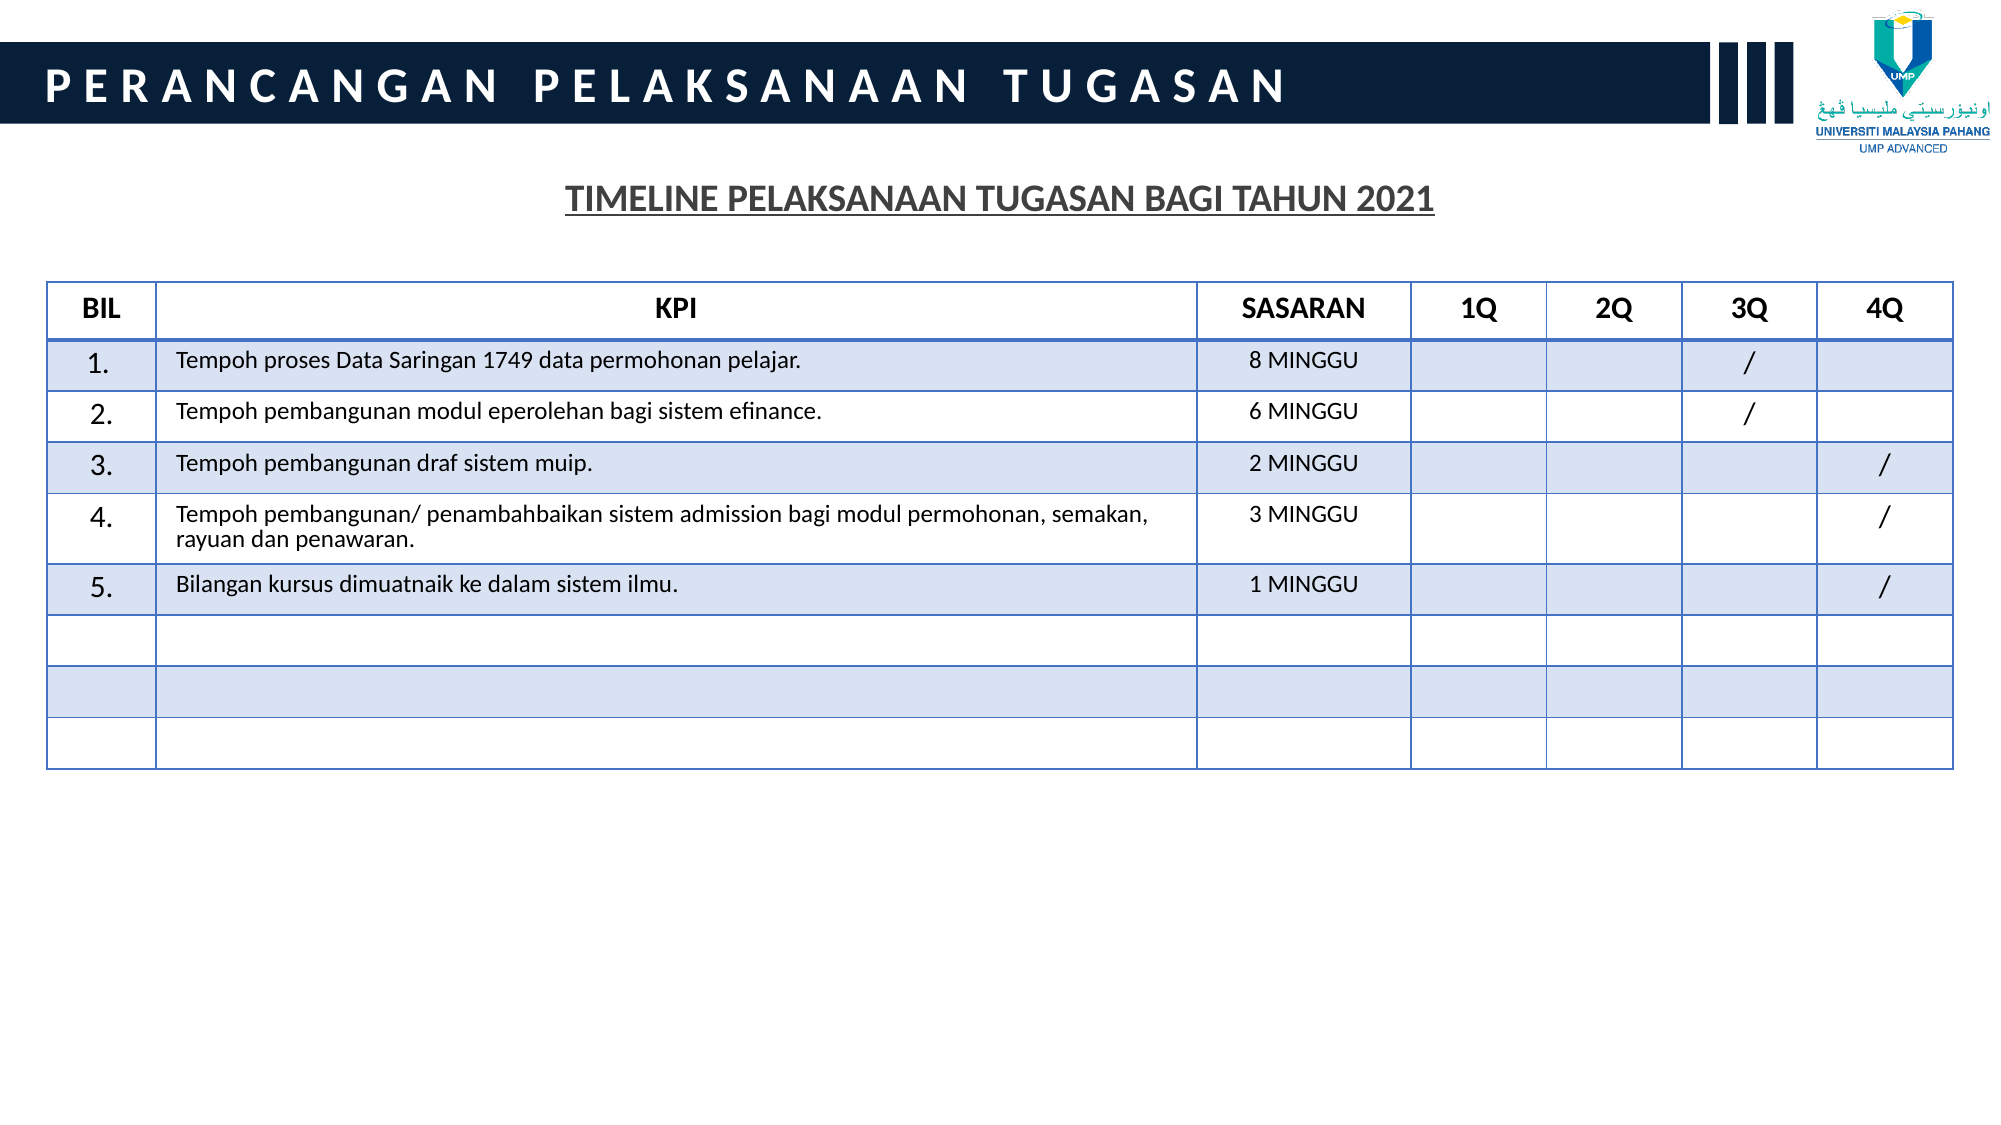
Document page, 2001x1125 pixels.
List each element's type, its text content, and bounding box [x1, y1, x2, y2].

text_box [1718, 41, 1739, 125]
table_cell [1683, 565, 1816, 614]
table_cell 3. [48, 443, 155, 493]
table_header 3Q [1683, 283, 1816, 338]
table_cell [48, 718, 155, 768]
table_cell [1412, 565, 1546, 614]
table_cell [157, 616, 1196, 665]
table_cell [1818, 392, 1952, 441]
table_cell [1683, 667, 1816, 717]
table_cell 1. [48, 342, 155, 390]
table_header 4Q [1818, 283, 1952, 338]
text_box [1774, 41, 1792, 125]
table_cell / [1683, 342, 1816, 390]
table_cell [1547, 667, 1681, 717]
table_cell [1412, 443, 1546, 493]
table_header KPI [157, 283, 1196, 338]
table_cell [1198, 718, 1410, 768]
table_cell [157, 667, 1196, 717]
table_header SASARAN [1198, 283, 1410, 338]
table_cell [48, 667, 155, 717]
table_cell [1412, 392, 1546, 441]
text_box PERANCANGAN PELAKSANAAN TUGASAN [0, 41, 1711, 125]
table_cell 1 MINGGU [1198, 565, 1410, 614]
text_box TIMELINE PELAKSANAAN TUGASAN BAGI TAHUN 2021 [0, 142, 2000, 249]
table_cell Tempoh pembangunan/ penambahbaikan sistem admission bagi modul permohonan, semakan, rayuan dan penawaran. [157, 494, 1196, 563]
table_cell 3 MINGGU [1198, 494, 1410, 563]
text_box [1746, 41, 1767, 125]
table_cell [1412, 494, 1546, 563]
table_cell [1818, 616, 1952, 665]
table_cell [1547, 718, 1681, 768]
table_cell 2. [48, 392, 155, 441]
table_cell [1198, 616, 1410, 665]
table_cell Tempoh proses Data Saringan 1749 data permohonan pelajar. [157, 342, 1196, 390]
table_header BIL [48, 283, 155, 338]
table_cell 5. [48, 565, 155, 614]
picture [1792, 2, 2001, 196]
table_cell Tempoh pembangunan draf sistem muip. [157, 443, 1196, 493]
table_cell 6 MINGGU [1198, 392, 1410, 441]
table_cell [157, 718, 1196, 768]
table_cell [1818, 718, 1952, 768]
table_cell [1683, 616, 1816, 665]
table_cell [1683, 443, 1816, 493]
table_cell [1547, 494, 1681, 563]
table_header 2Q [1547, 283, 1681, 338]
table_cell Bilangan kursus dimuatnaik ke dalam sistem ilmu. [157, 565, 1196, 614]
table_header 1Q [1412, 283, 1546, 338]
table_cell / [1818, 494, 1952, 563]
table_cell [1547, 616, 1681, 665]
table_cell [1683, 494, 1816, 563]
table_cell 4. [48, 494, 155, 563]
table_cell / [1683, 392, 1816, 441]
table_cell 2 MINGGU [1198, 443, 1410, 493]
table_cell [1547, 392, 1681, 441]
table_cell / [1818, 565, 1952, 614]
table_cell [1547, 443, 1681, 493]
table_cell 8 MINGGU [1198, 342, 1410, 390]
table_cell [1683, 718, 1816, 768]
table_cell [1547, 565, 1681, 614]
table_cell [1198, 667, 1410, 717]
table_cell [1412, 342, 1546, 390]
table_cell [1412, 667, 1546, 717]
table_cell [1412, 616, 1546, 665]
table_cell [48, 616, 155, 665]
table_cell Tempoh pembangunan modul eperolehan bagi sistem efinance. [157, 392, 1196, 441]
table_cell [1412, 718, 1546, 768]
table_cell [1818, 667, 1952, 717]
table_cell [1547, 342, 1681, 390]
table_cell / [1818, 443, 1952, 493]
table_cell [1818, 342, 1952, 390]
